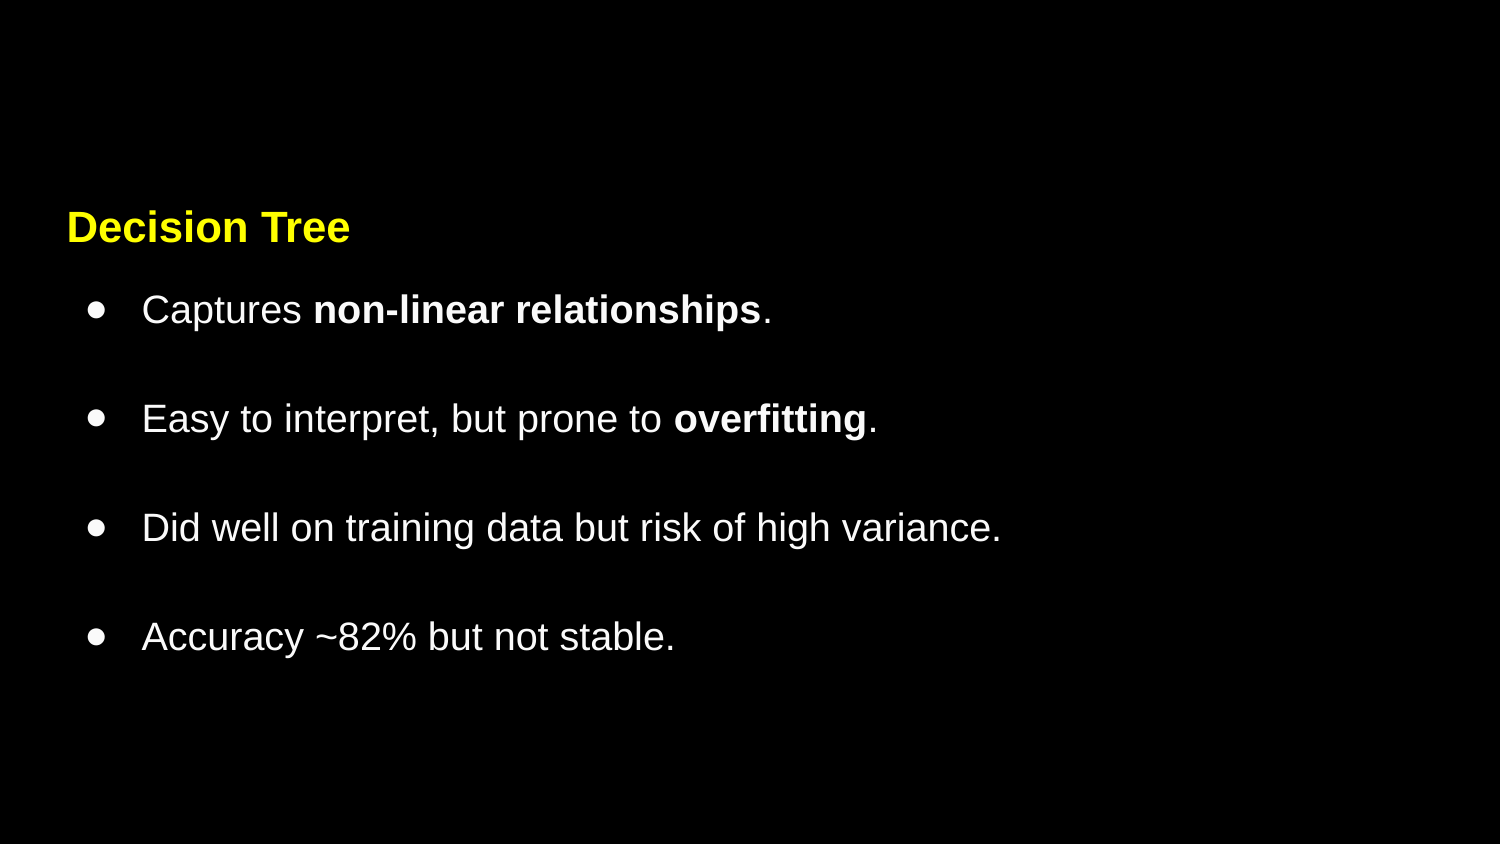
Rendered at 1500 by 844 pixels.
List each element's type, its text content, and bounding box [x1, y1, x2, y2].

subtitle Decision Tree Captures non-linear relationships. Easy to interpret, but prone to overfitting. Did well on training data but risk of high variance. Accuracy ~82% but not stable. [66, 101, 1430, 749]
